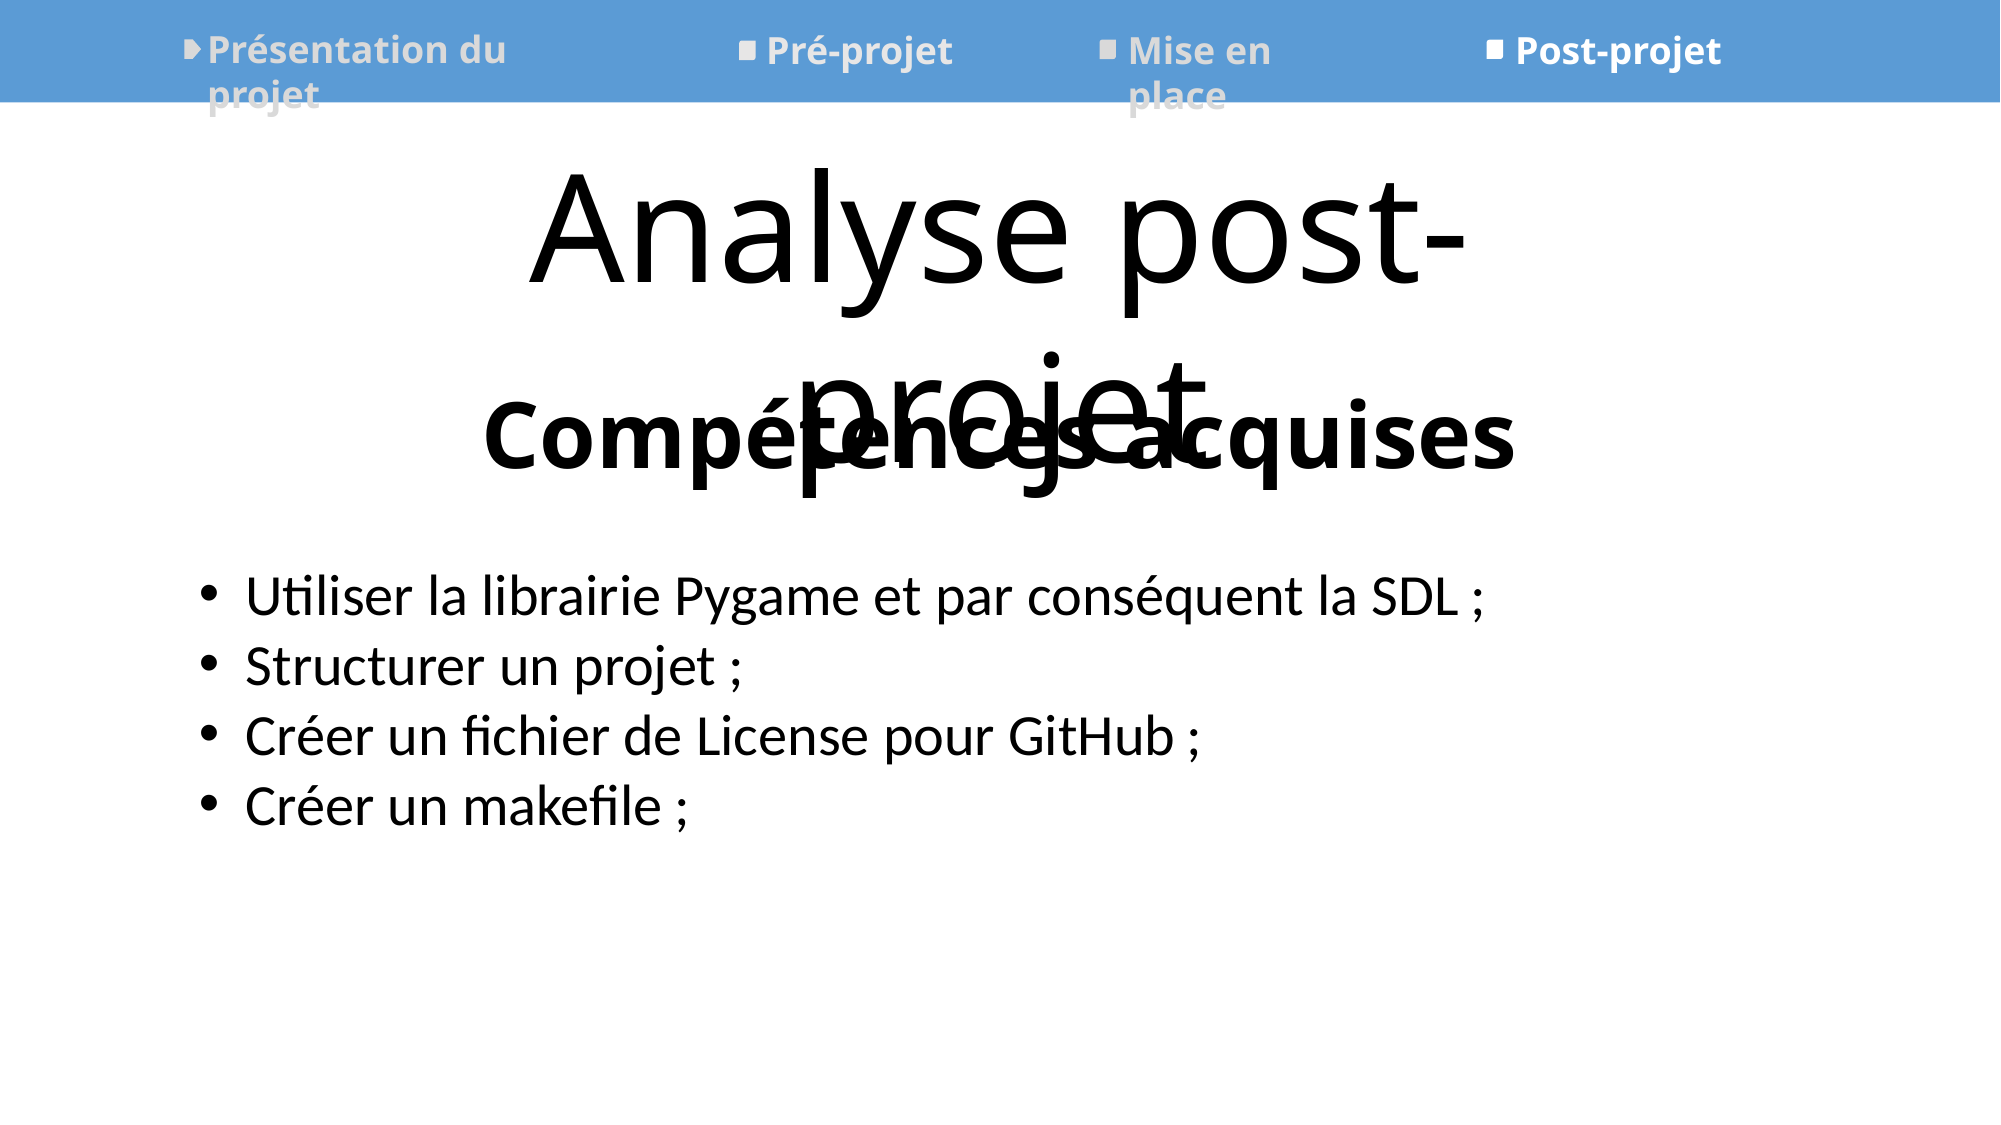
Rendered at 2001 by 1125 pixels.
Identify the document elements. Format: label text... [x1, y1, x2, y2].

text_box [183, 38, 192, 60]
text_box Utiliser la librairie Pygame et par conséquent la SDL ; Structurer un projet ; Créer un fichier de License pour GitHub ; Créer un makefile ; [184, 549, 1843, 845]
text_box Pré-projet [751, 19, 1045, 80]
text_box Post-projet [1500, 19, 1796, 80]
text_box Analyse post-projet [369, 125, 1631, 329]
text_box [1485, 38, 1500, 61]
text_box Mise en place [1112, 19, 1387, 125]
text_box [0, 0, 2000, 103]
text_box [738, 39, 757, 62]
text_box Compétences acquises [137, 329, 1863, 548]
text_box [1098, 38, 1112, 61]
text_box Présentation du projet [192, 18, 640, 124]
